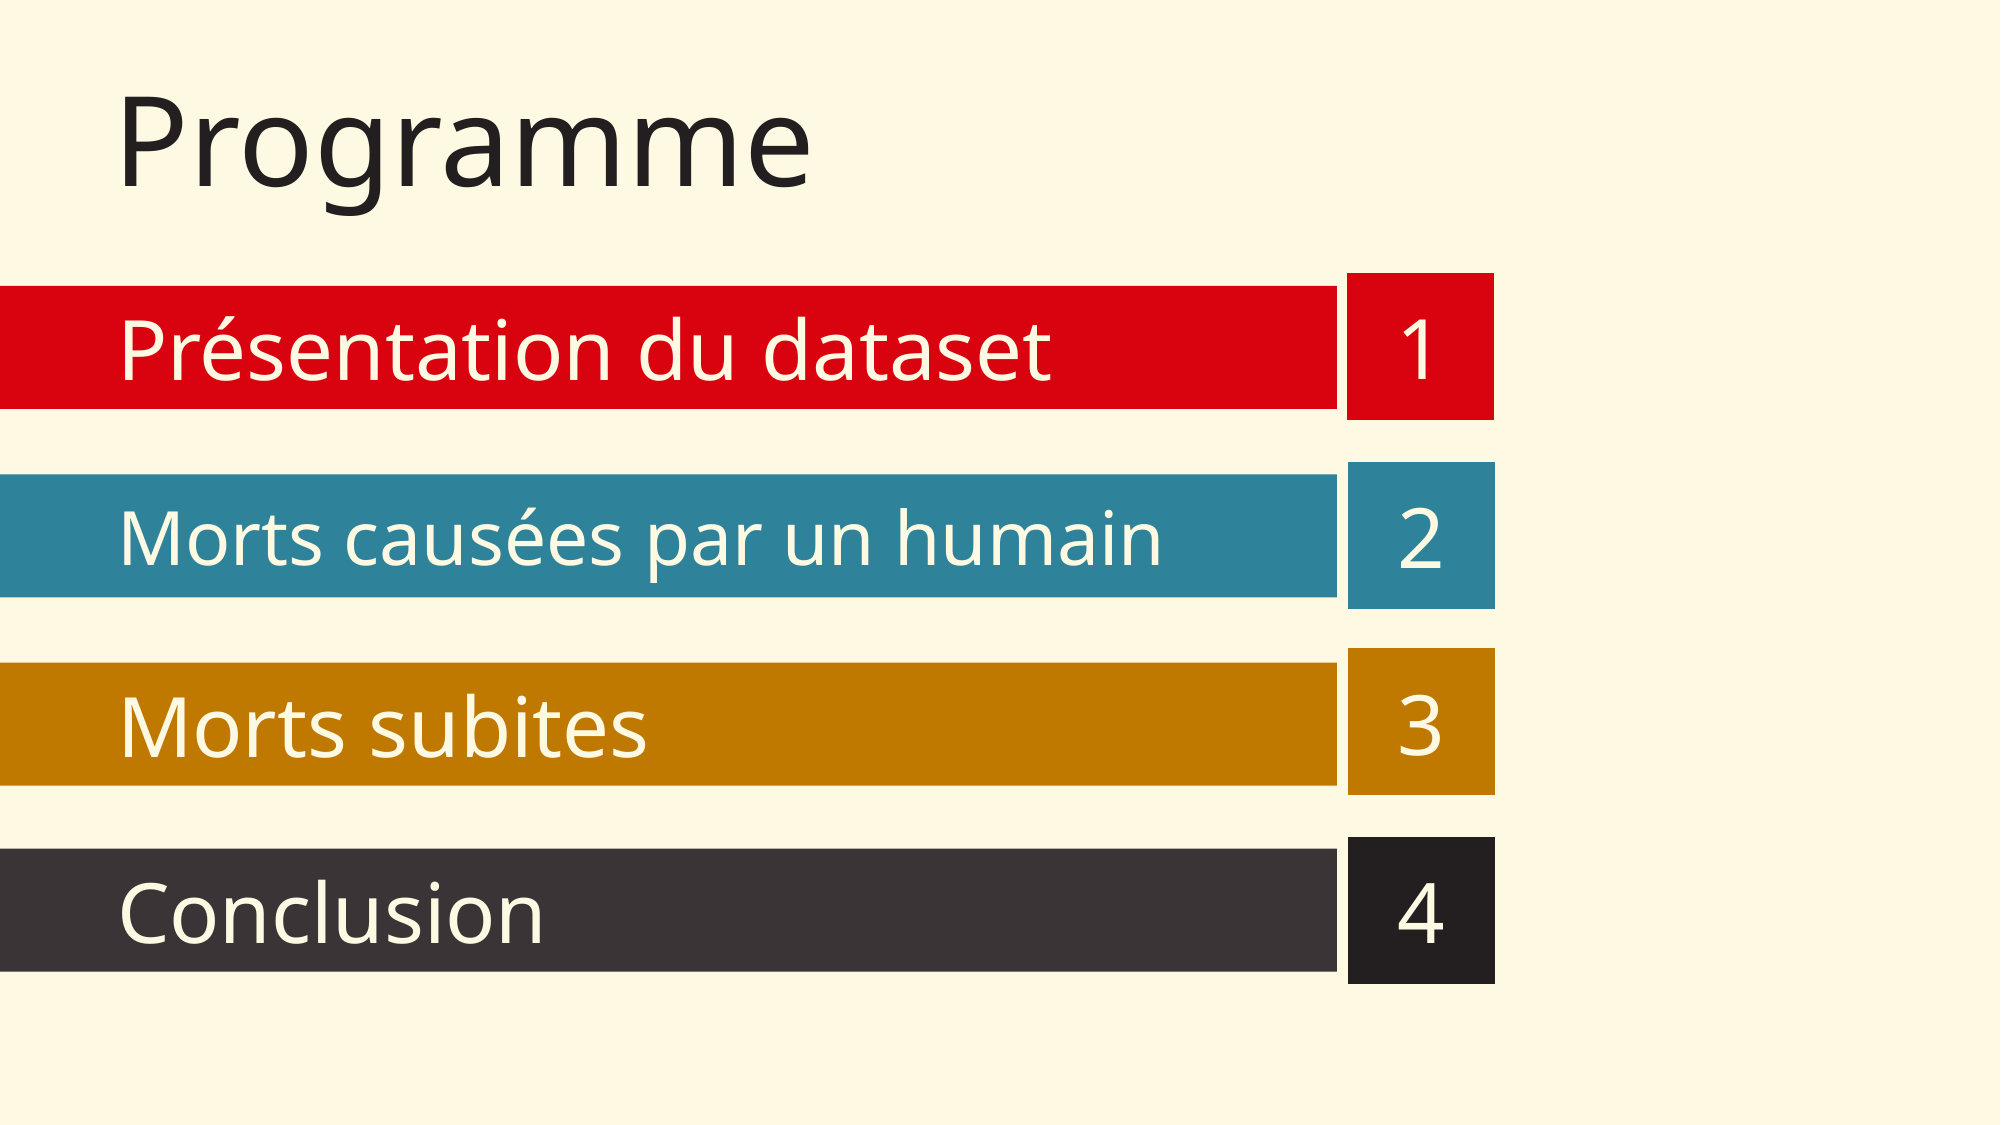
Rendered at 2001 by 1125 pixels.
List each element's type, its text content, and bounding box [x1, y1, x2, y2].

list 3 [1337, 638, 1505, 806]
list Morts causées par un humain [0, 474, 1337, 598]
list Morts subites [0, 662, 1337, 786]
list 1 [1337, 262, 1504, 430]
list 2 [1337, 452, 1505, 619]
list Présentation du dataset [0, 285, 1337, 409]
list 4 [1337, 826, 1505, 994]
list Conclusion [0, 848, 1337, 972]
title Programme [98, 37, 1537, 255]
